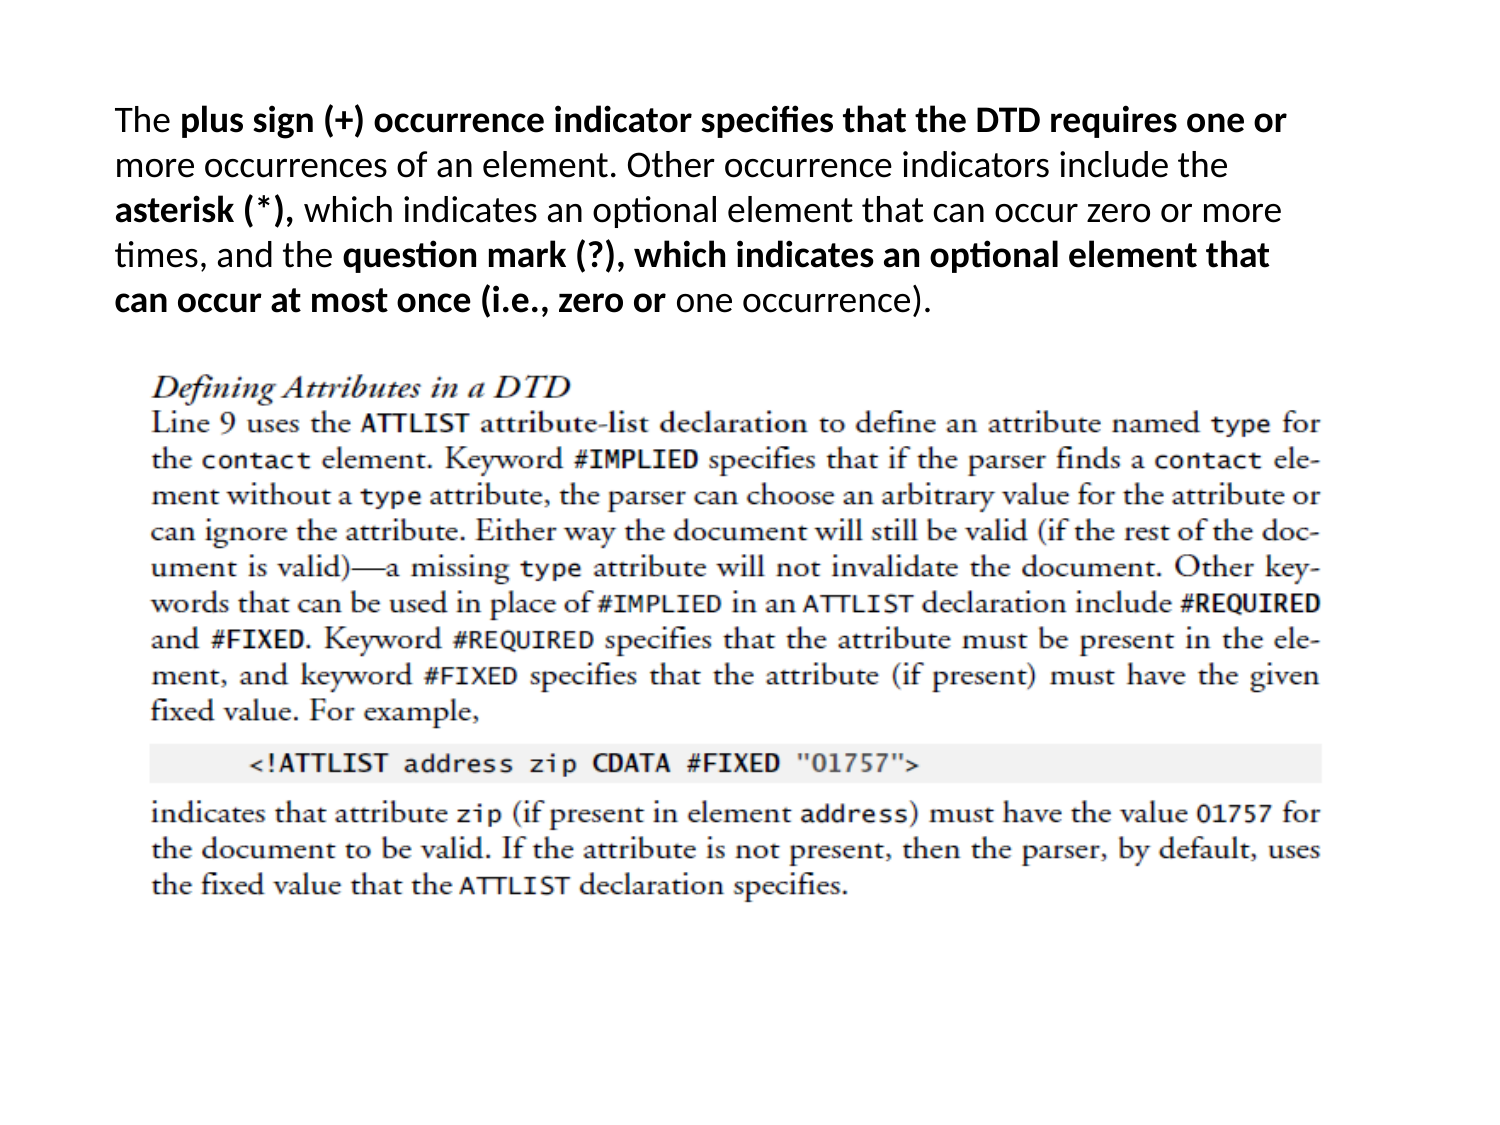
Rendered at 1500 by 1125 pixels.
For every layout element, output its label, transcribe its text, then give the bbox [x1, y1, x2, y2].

picture [99, 362, 1363, 907]
text_box The plus sign (+) occurrence indicator specifies that the DTD requires one or more occurrences of an element. Other occurrence indicators include the asterisk (*), which indicates an optional element that can occur zero or more times, and the question mark (?), which indicates an optional element that can occur at most once (i.e., zero or one occurrence). [99, 87, 1313, 328]
